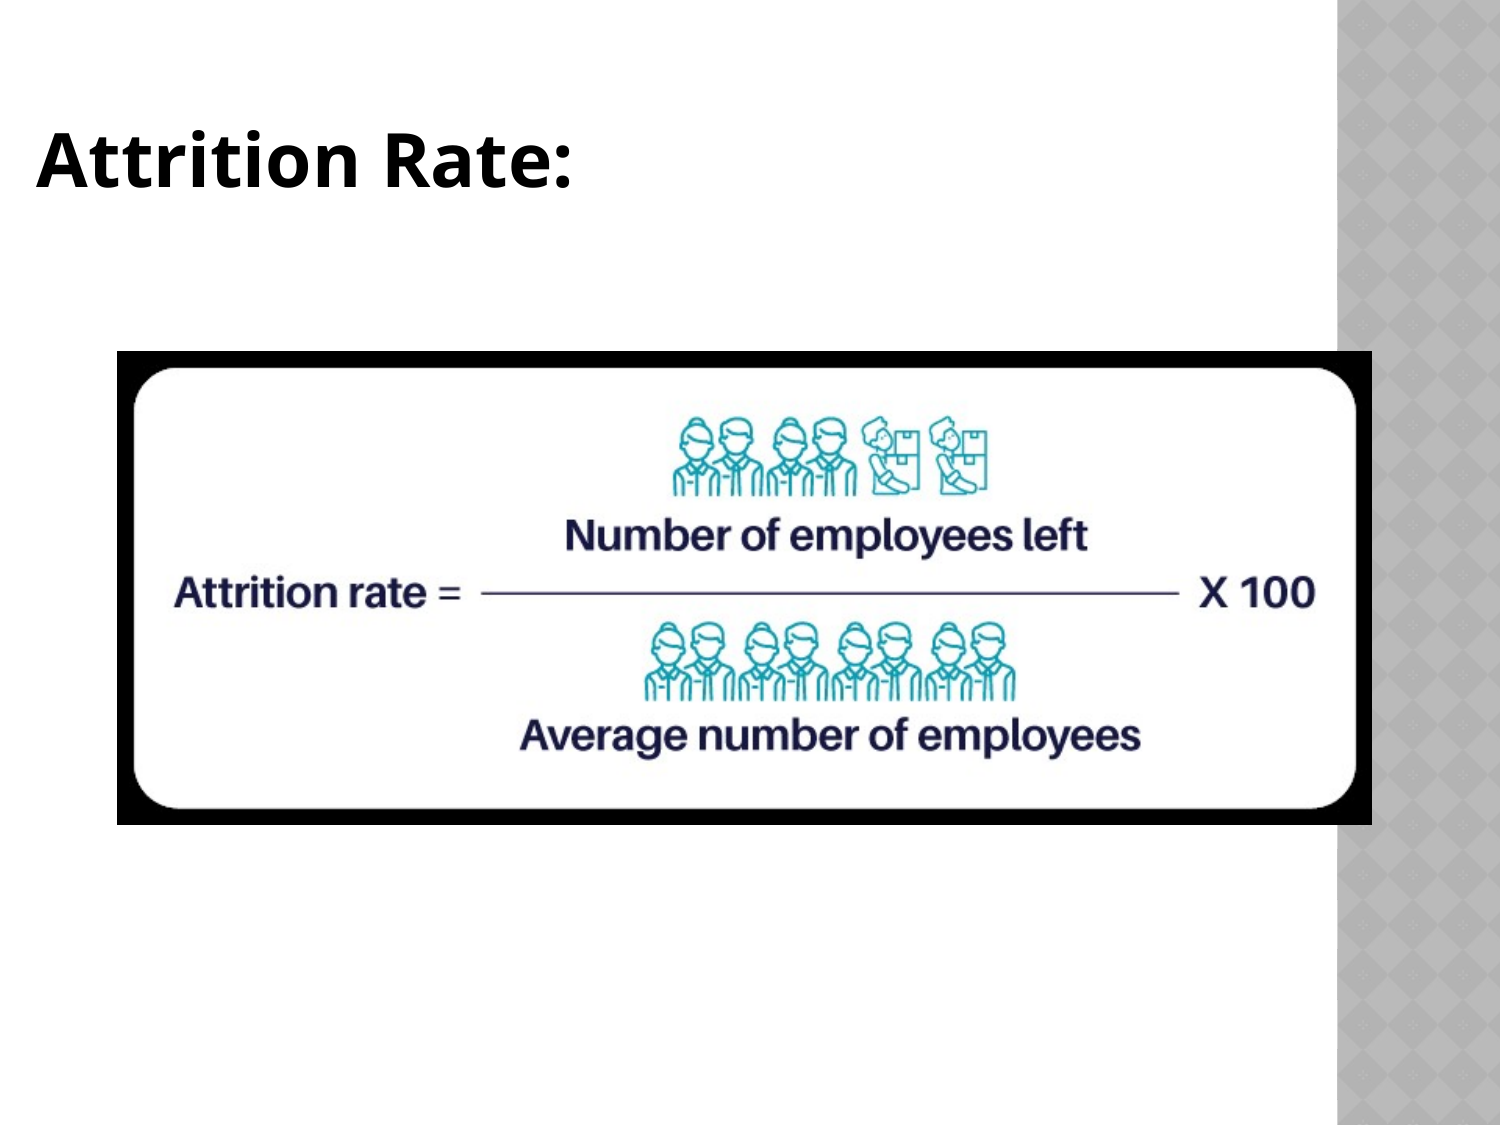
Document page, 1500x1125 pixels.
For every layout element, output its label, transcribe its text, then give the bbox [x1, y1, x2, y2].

picture [117, 351, 1372, 825]
text_box Attrition Rate: [21, 105, 590, 211]
